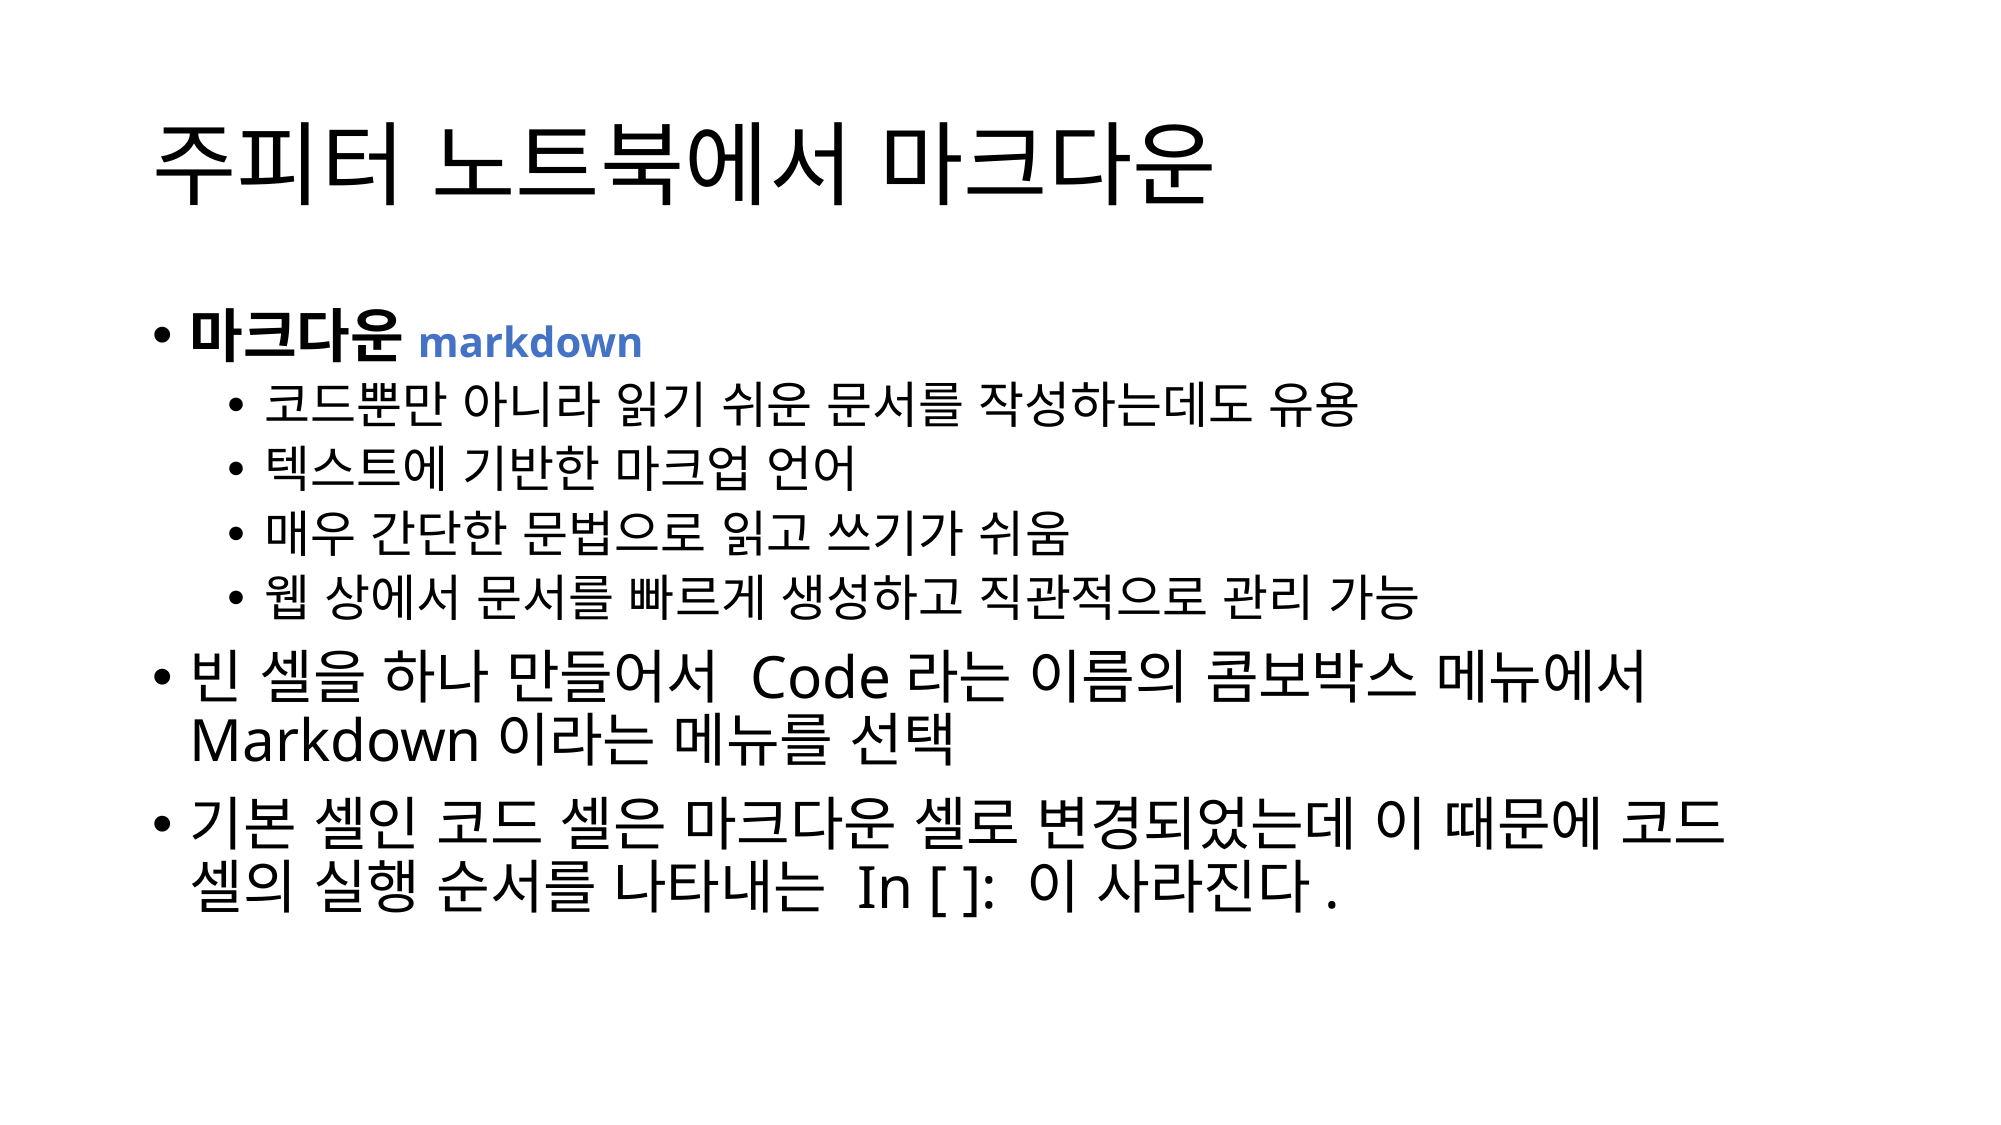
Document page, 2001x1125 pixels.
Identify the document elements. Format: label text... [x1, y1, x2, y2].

title 주피터 노트북에서 마크다운 [137, 59, 1863, 278]
list 마크다운markdown 코드뿐만 아니라 읽기 쉬운 문서를 작성하는데도 유용 텍스트에 기반한 마크업 언어 매우 간단한 문법으로 읽고 쓰기가 쉬움 웹 상에서 문서를 빠르게 생성하고 직관적으로 관리 가능 빈 셀을 하나 만들어서 Code라는 이름의 콤보박스 메뉴에서 Markdown이라는 메뉴를 선택 기본 셀인 코드 셀은 마크다운 셀로 변경되었는데 이 때문에 코드 셀의 실행 순서를 나타내는 In [ ]: 이 사라진다. [137, 299, 1863, 1014]
